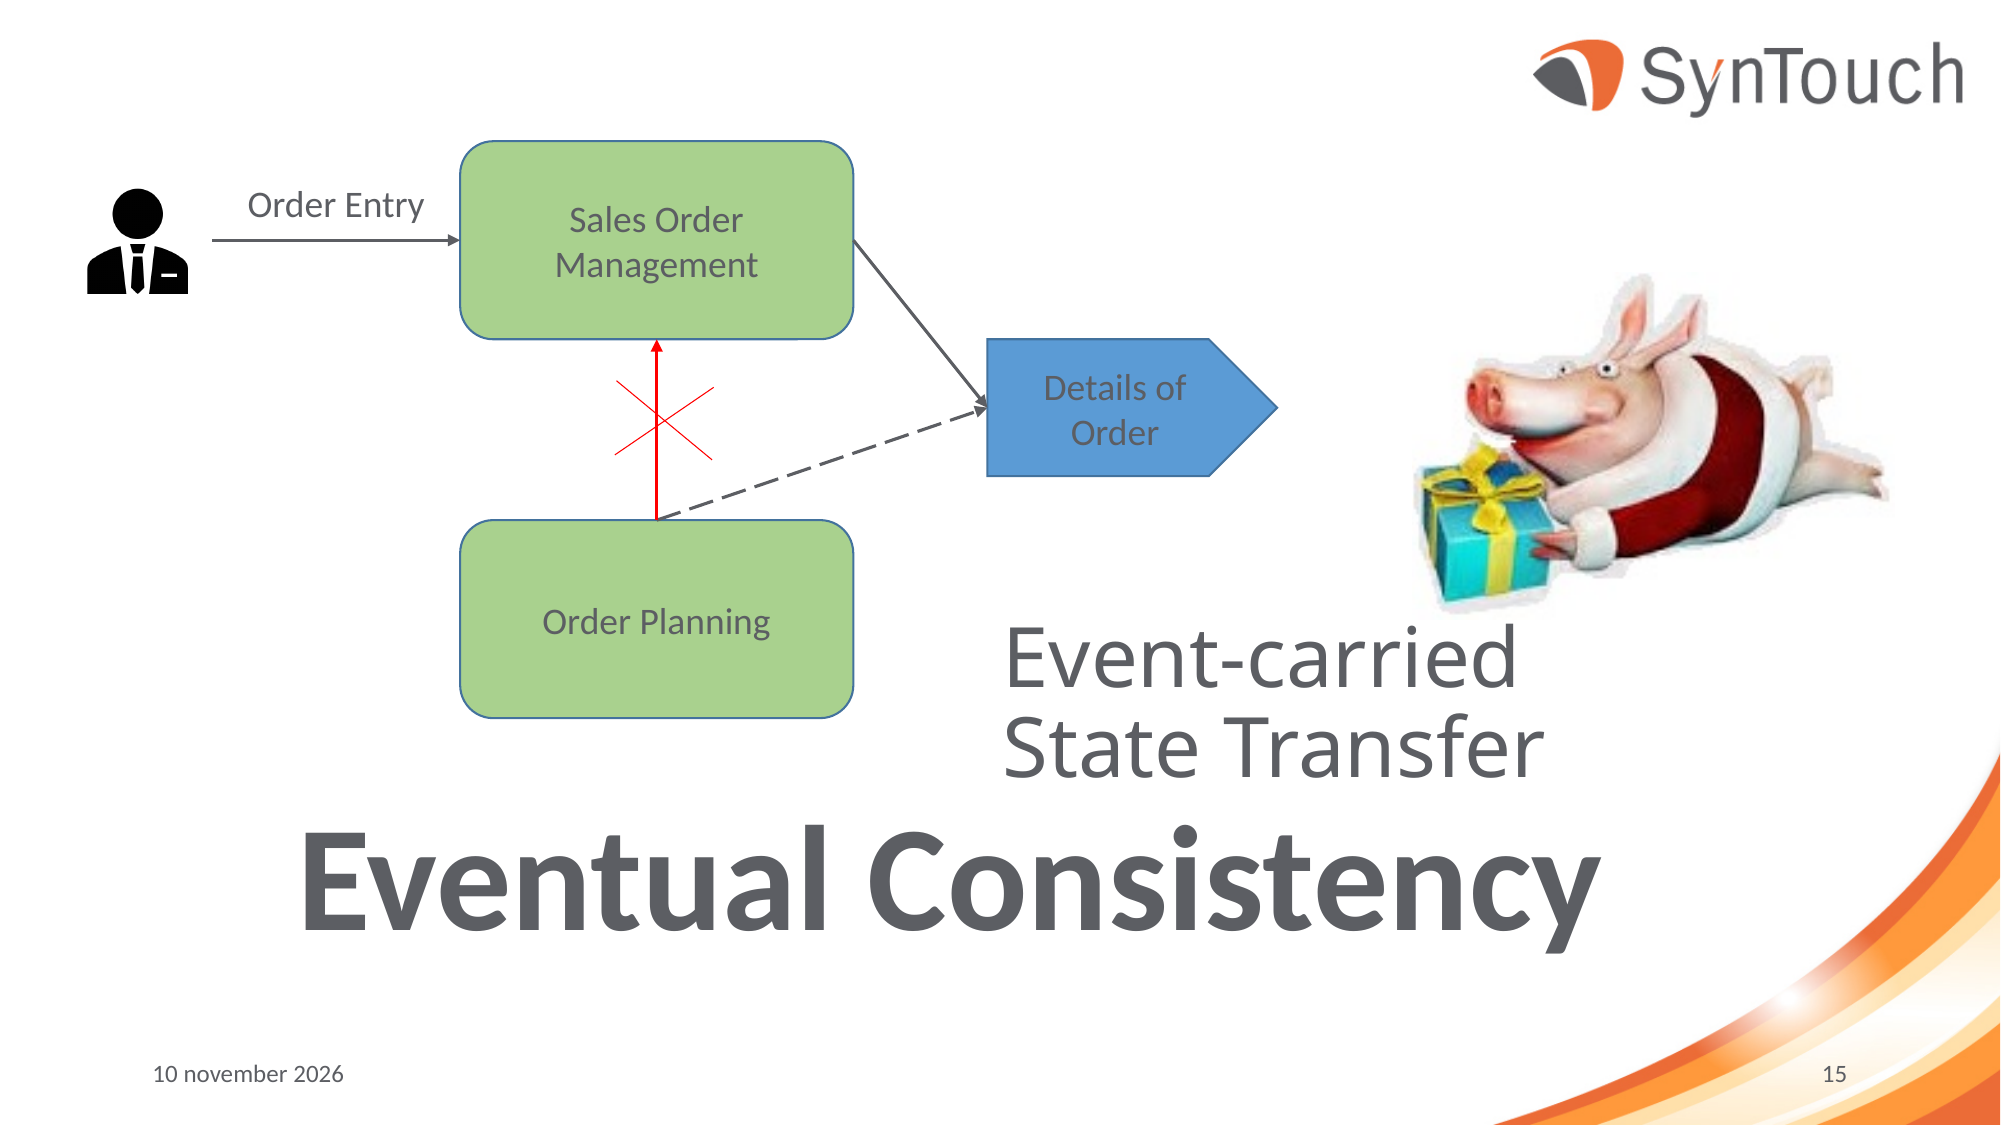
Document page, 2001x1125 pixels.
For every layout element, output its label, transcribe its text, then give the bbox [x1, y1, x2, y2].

text_box Order Planning [459, 519, 855, 720]
text_box Eventual Consistency [231, 773, 1670, 969]
slide_number september ’19 [137, 1042, 588, 1103]
text_box Sales Order Management [459, 140, 855, 341]
text_box Order Entry [232, 172, 440, 233]
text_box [853, 240, 988, 408]
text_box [657, 407, 988, 521]
text_box Details of Order [988, 338, 1279, 478]
slide_number 15 [1412, 1042, 1863, 1103]
picture [0, 0, 2001, 1125]
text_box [616, 380, 713, 460]
title Event-carried State Transfer [987, 575, 1979, 837]
